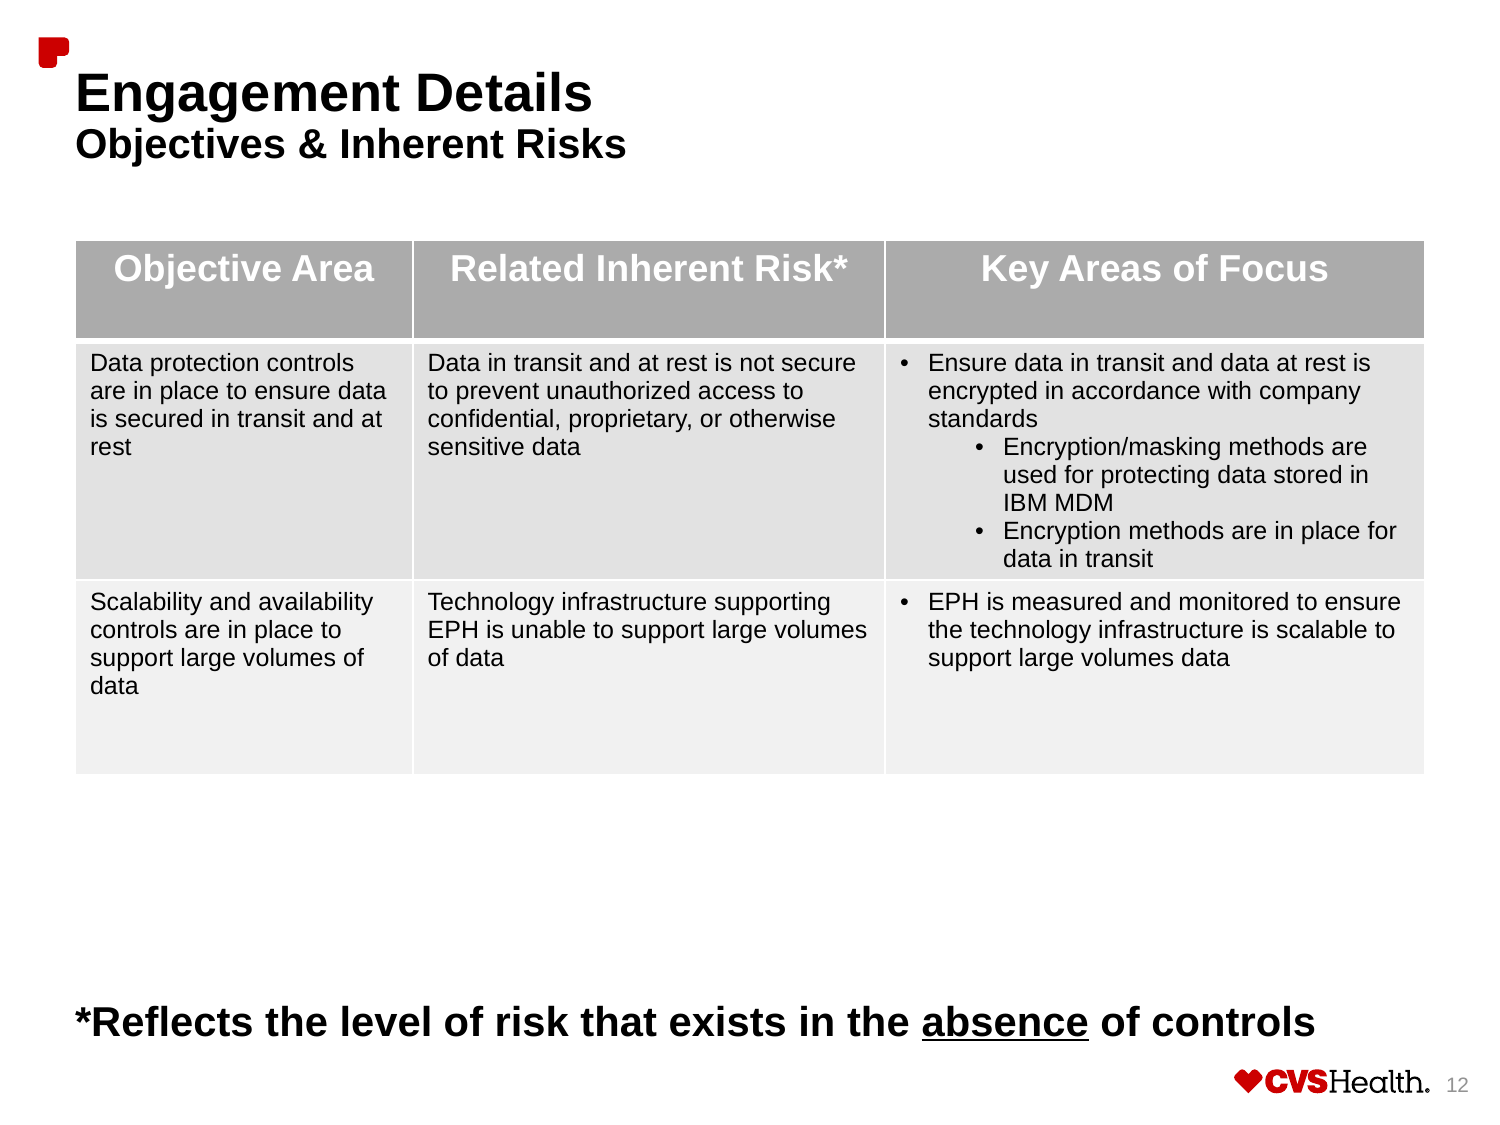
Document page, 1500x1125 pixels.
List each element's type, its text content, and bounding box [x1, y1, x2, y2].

table_header Objective Area [76, 241, 412, 338]
table_cell Data in transit and at rest is not secure to prevent unauthorized access to confidential, proprietary, or otherwise sensitive data [414, 344, 884, 579]
table_cell Data protection controls are in place to ensure data is secured in transit and at rest [76, 344, 412, 579]
table_cell Scalability and availability controls are in place to support large volumes of data [76, 581, 412, 774]
slide_number 12 [1446, 1071, 1499, 1095]
table_cell EPH is measured and monitored to ensure the technology infrastructure is scalable to support large volumes data [886, 581, 1424, 774]
text_box *Reflects the level of risk that exists in the absence of controls [74, 994, 1425, 1045]
table_cell Technology infrastructure supporting EPH is unable to support large volumes of data [414, 581, 884, 774]
title Engagement Details Objectives & Inherent Risks [75, 64, 1425, 200]
table_header Key Areas of Focus [886, 241, 1424, 338]
table_header Related Inherent Risk* [414, 241, 884, 338]
table_cell Ensure data in transit and data at rest is encrypted in accordance with company standards Encryption/masking methods are used for protecting data stored in IBM MDM Encryption methods are in place for data in transit [886, 344, 1424, 579]
